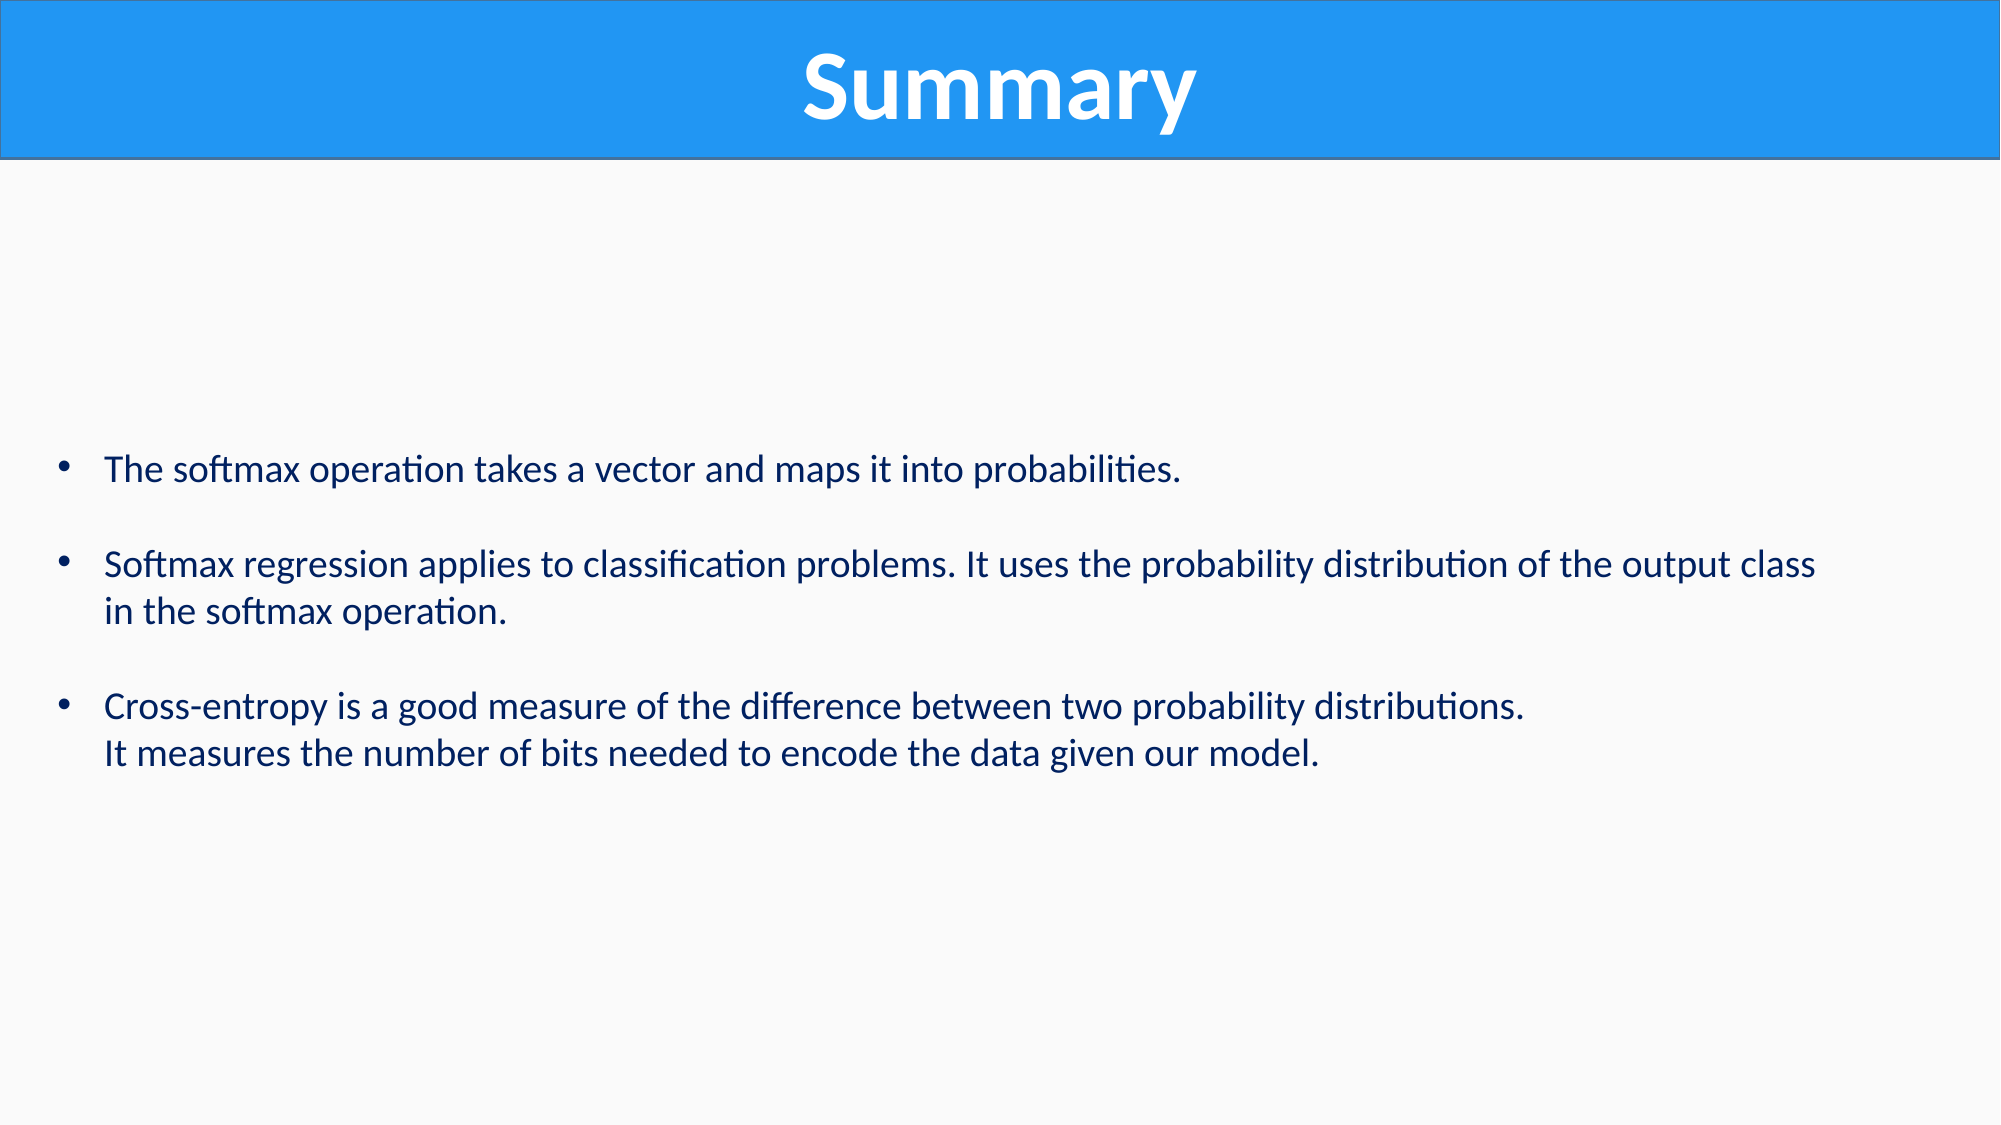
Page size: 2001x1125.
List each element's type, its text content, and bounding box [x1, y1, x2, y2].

text_box Summary [0, 0, 2000, 160]
text_box The softmax operation takes a vector and maps it into probabilities. Softmax regression applies to classification problems. It uses the probability distribution of the output class in the softmax operation. Cross-entropy is a good measure of the difference between two probability distributions. It measures the number of bits needed to encode the data given our model. [42, 435, 1834, 783]
